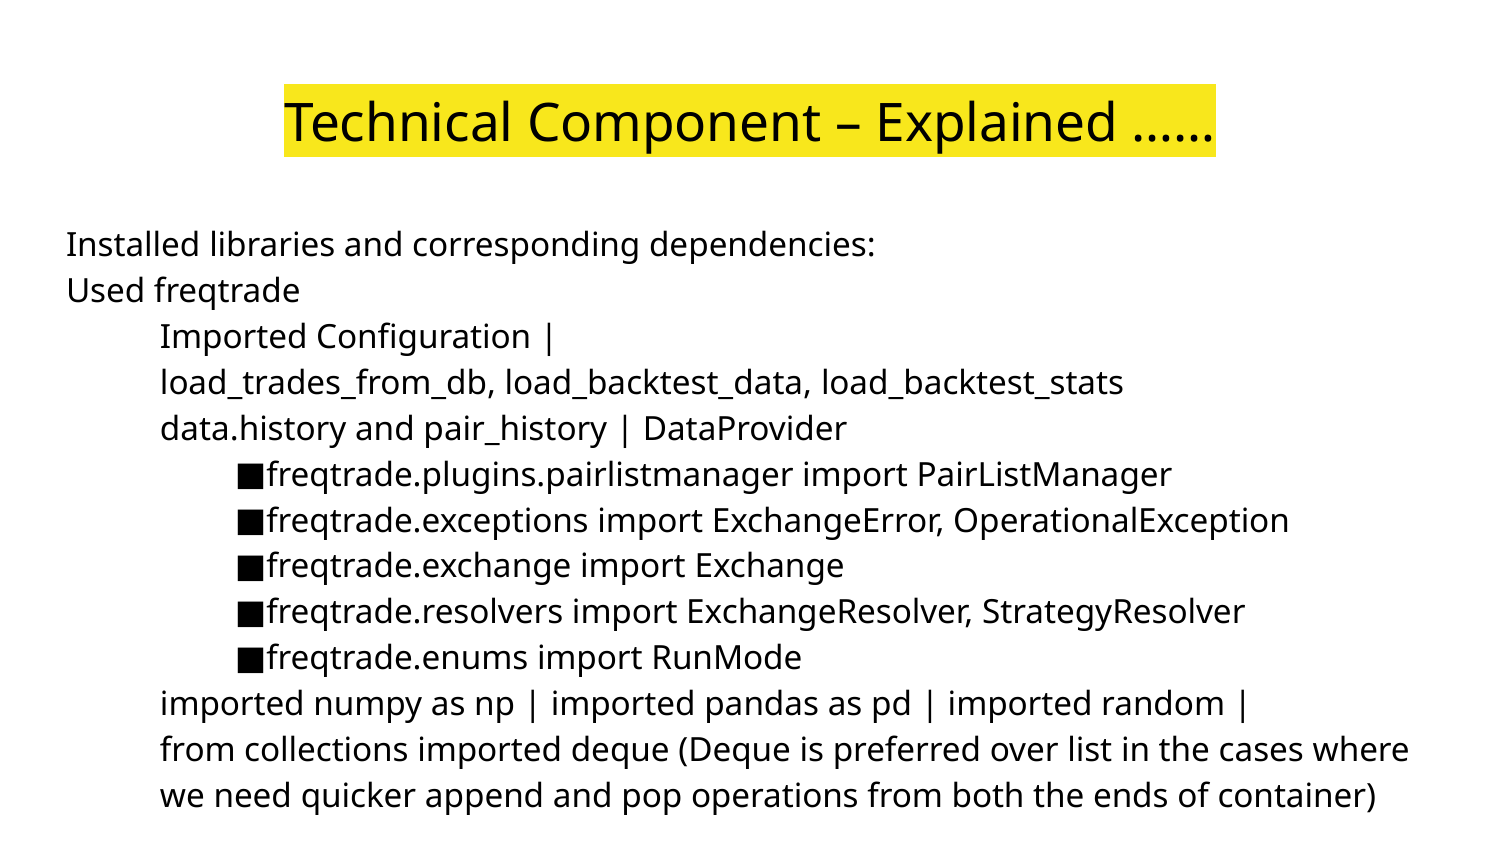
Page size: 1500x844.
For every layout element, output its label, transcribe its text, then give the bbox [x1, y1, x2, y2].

list Installed libraries and corresponding dependencies: Used freqtrade Imported Configuration | load_trades_from_db, load_backtest_data, load_backtest_stats data.history and pair_history | DataProvider freqtrade.plugins.pairlistmanager import PairListManager freqtrade.exceptions import ExchangeError, OperationalException freqtrade.exchange import Exchange freqtrade.resolvers import ExchangeResolver, StrategyResolver freqtrade.enums import RunMode imported numpy as np | imported pandas as pd | imported random | from collections imported deque (Deque is preferred over list in the cases where we need quicker append and pop operations from both the ends of container) [51, 202, 1449, 844]
title Technical Component – Explained …… [51, 72, 1449, 167]
